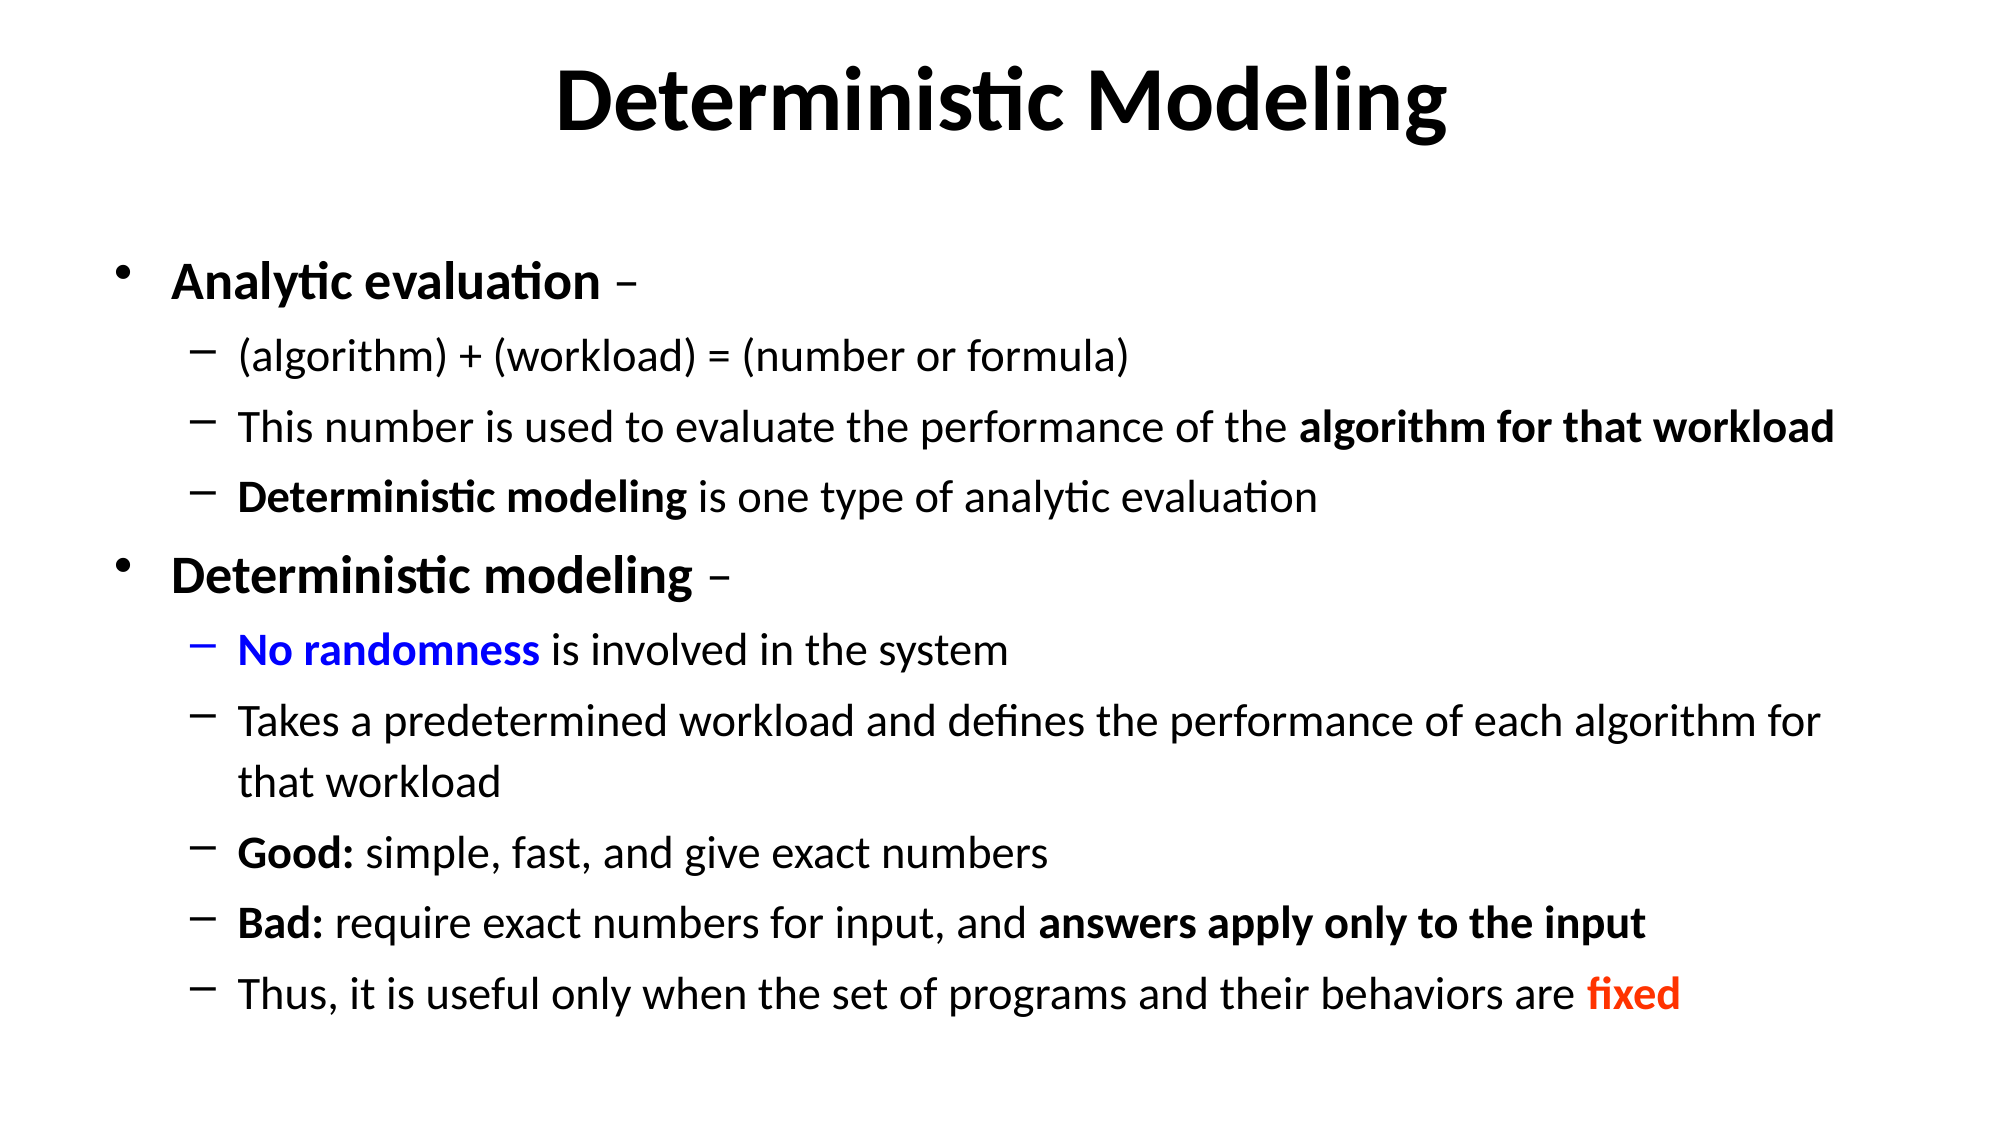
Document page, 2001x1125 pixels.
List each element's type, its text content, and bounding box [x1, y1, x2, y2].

title Deterministic Modeling [102, 0, 1903, 188]
list Analytic evaluation – (algorithm) + (workload) = (number or formula) This number is used to evaluate the performance of the algorithm for that workload Deterministic modeling is one type of analytic evaluation Deterministic modeling – No randomness is involved in the system Takes a predetermined workload and defines the performance of each algorithm for that workload Good: simple, fast, and give exact numbers Bad: require exact numbers for input, and answers apply only to the input Thus, it is useful only when the set of programs and their behaviors are fixed [99, 231, 1901, 1036]
